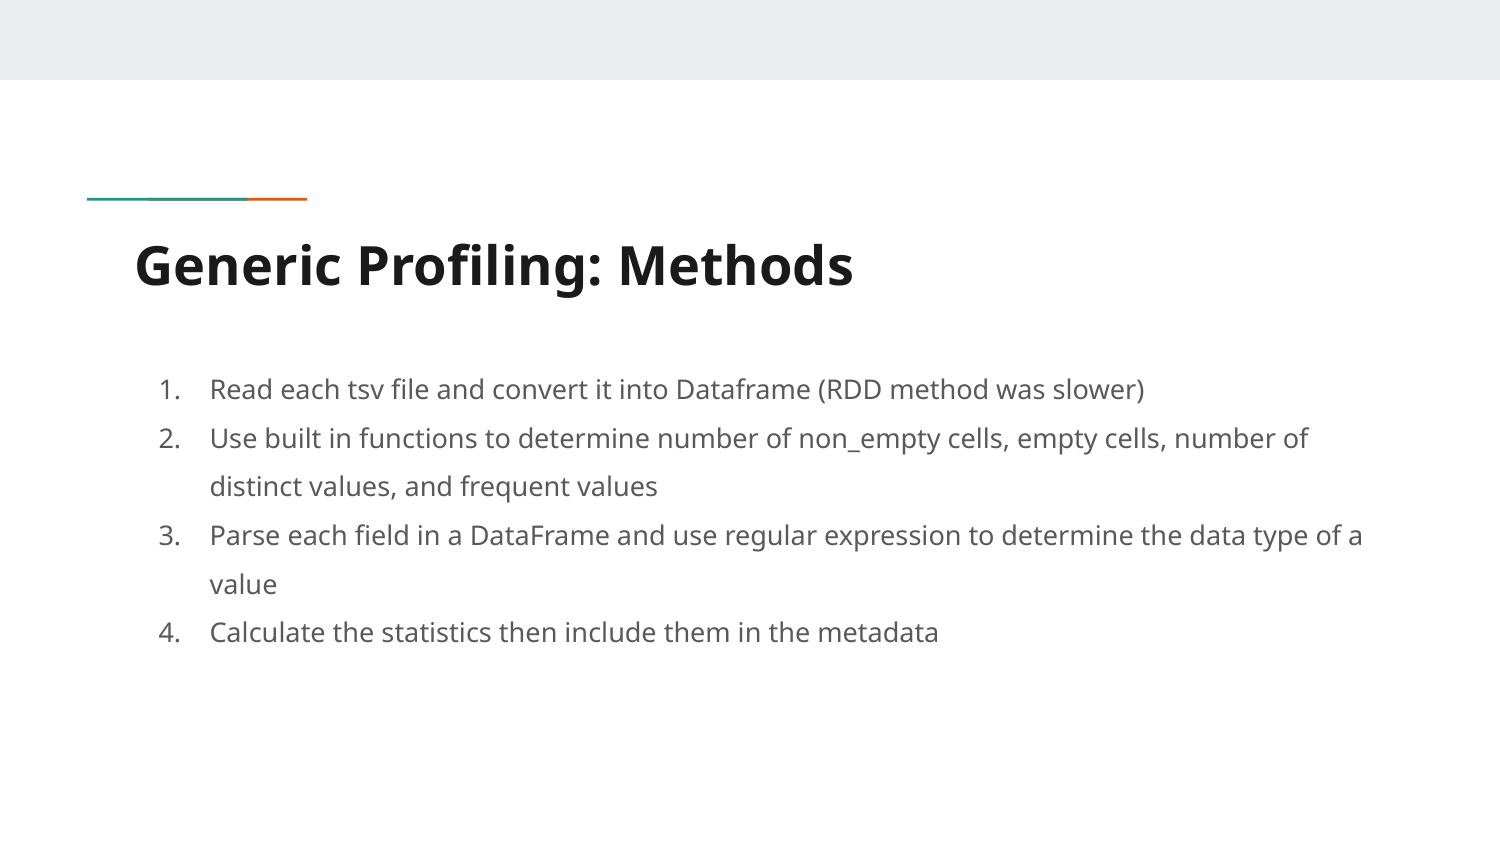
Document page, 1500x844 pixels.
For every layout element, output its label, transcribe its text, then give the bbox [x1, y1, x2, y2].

list Read each tsv file and convert it into Dataframe (RDD method was slower) Use built in functions to determine number of non_empty cells, empty cells, number of distinct values, and frequent values Parse each field in a DataFrame and use regular expression to determine the data type of a value Calculate the statistics then include them in the metadata [119, 341, 1381, 712]
title Generic Profiling: Methods [119, 216, 1381, 305]
